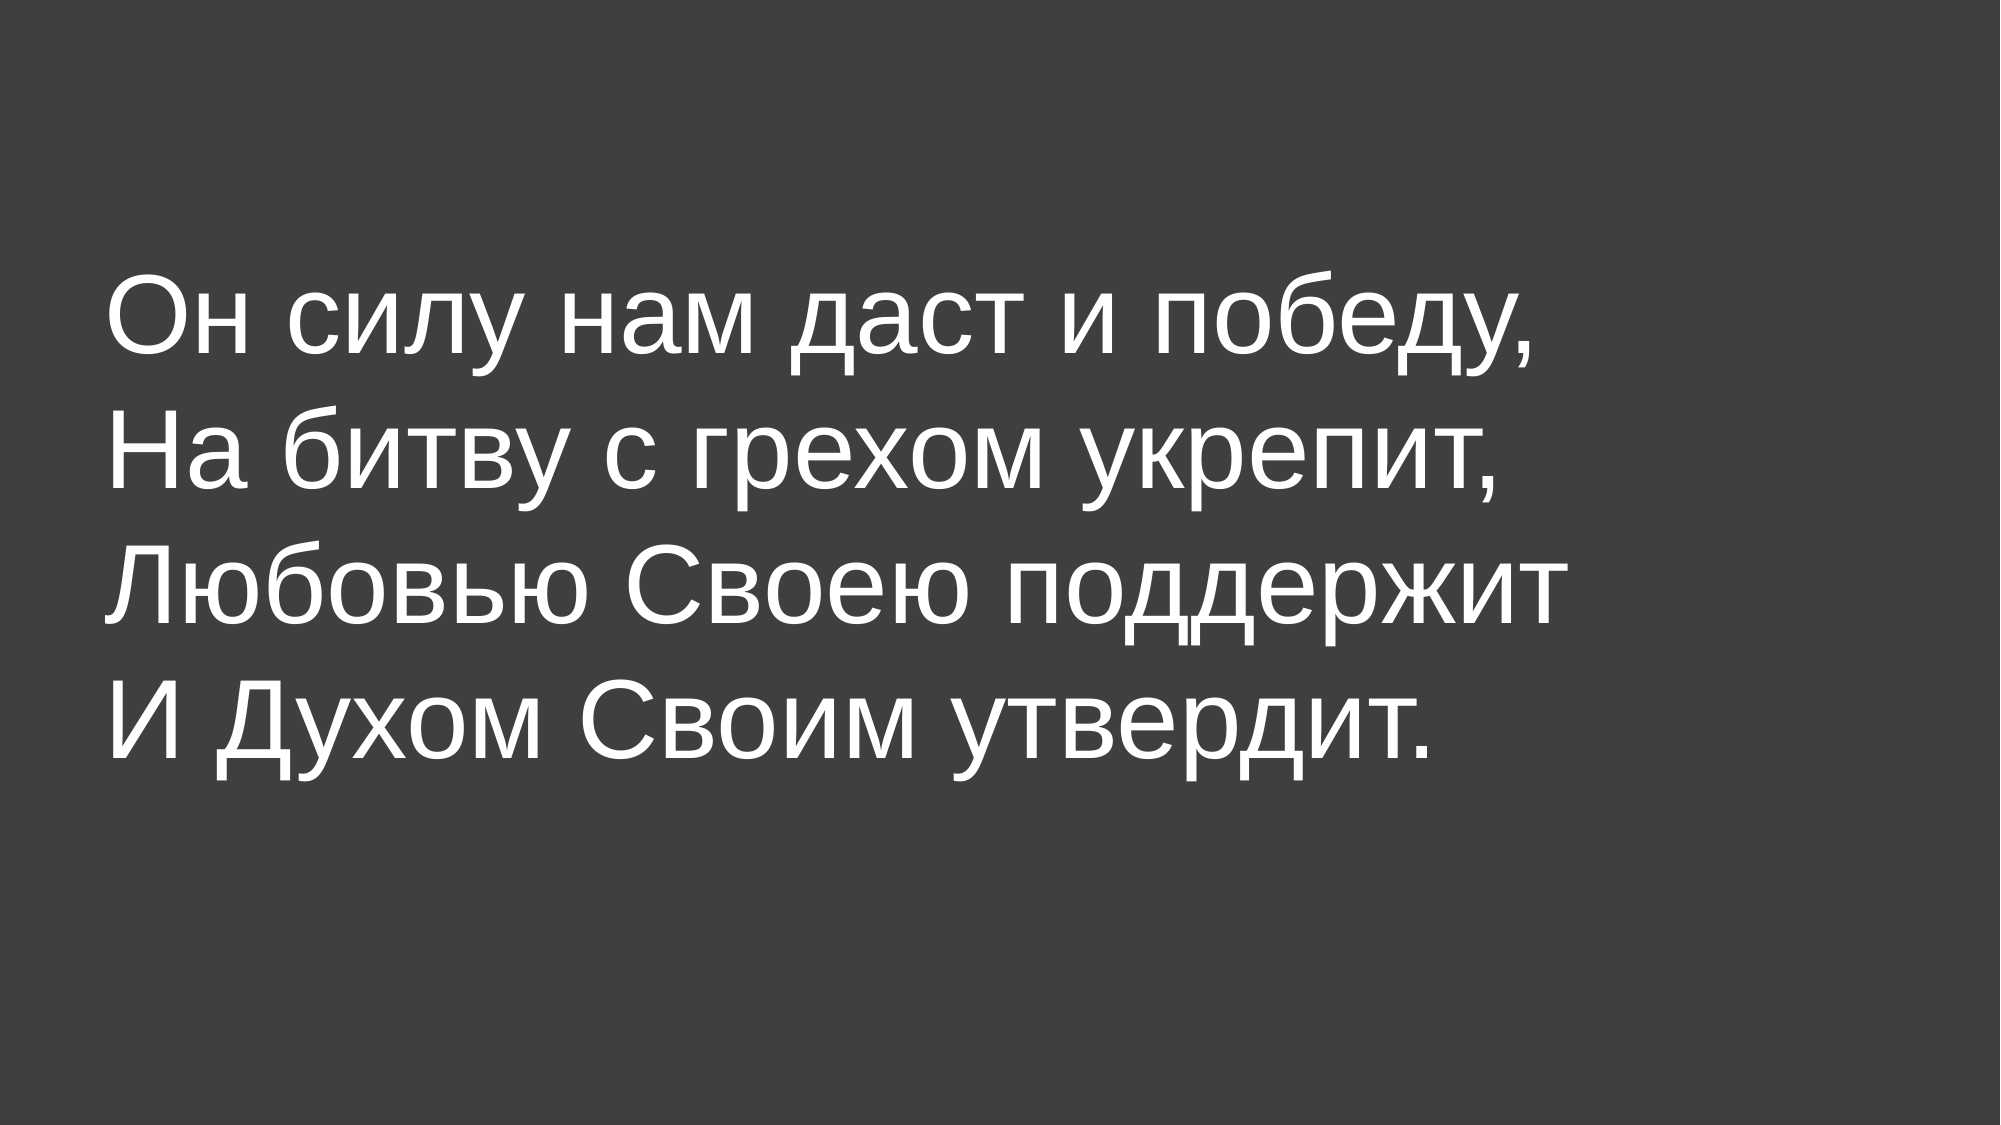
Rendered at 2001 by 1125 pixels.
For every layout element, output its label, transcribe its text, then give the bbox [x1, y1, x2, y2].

text_box Он силу нам даст и победу, На битву с грехом укрепит, Любовью Своею поддержит И Духом Своим утвердит. [89, 133, 1973, 1025]
